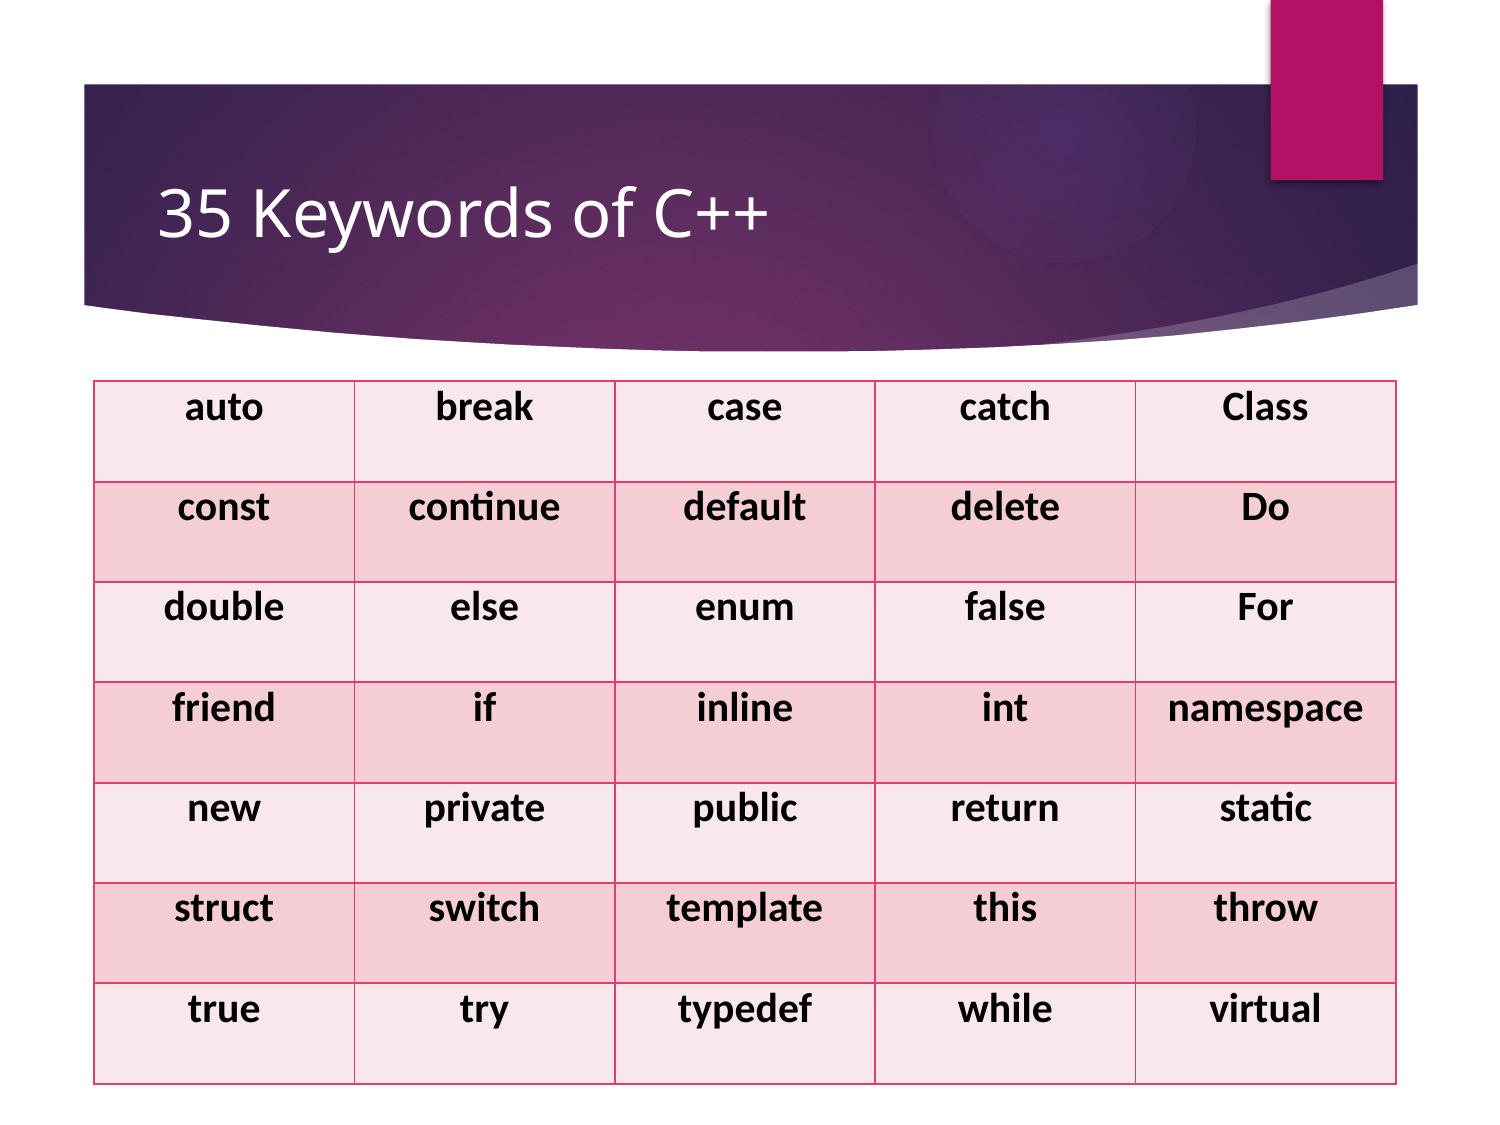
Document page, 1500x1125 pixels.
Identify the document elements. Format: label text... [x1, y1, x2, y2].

table_cell For [1136, 583, 1395, 681]
table_cell false [876, 583, 1135, 681]
table_header Class [1136, 382, 1395, 481]
table_cell this [876, 884, 1135, 982]
table_cell new [95, 784, 354, 882]
table_cell try [355, 984, 614, 1083]
table_header case [616, 382, 874, 481]
table_cell throw [1136, 884, 1395, 982]
table_cell public [616, 784, 874, 882]
table_cell const [95, 483, 354, 581]
table_cell delete [876, 483, 1135, 581]
table_cell return [876, 784, 1135, 882]
table_cell default [616, 483, 874, 581]
table_cell private [355, 784, 614, 882]
table_cell switch [355, 884, 614, 982]
table_cell friend [95, 683, 354, 782]
table_cell static [1136, 784, 1395, 882]
table_cell virtual [1136, 984, 1395, 1083]
table_cell int [876, 683, 1135, 782]
table_cell continue [355, 483, 614, 581]
table_cell if [355, 683, 614, 782]
table_cell template [616, 884, 874, 982]
table_cell else [355, 583, 614, 681]
table_cell inline [616, 683, 874, 782]
table_cell Do [1136, 483, 1395, 581]
title 35 Keywords of C++ [142, 152, 1183, 269]
table_cell true [95, 984, 354, 1083]
table_cell enum [616, 583, 874, 681]
table_cell double [95, 583, 354, 681]
table_cell typedef [616, 984, 874, 1083]
table_cell while [876, 984, 1135, 1083]
table_cell namespace [1136, 683, 1395, 782]
table_header break [355, 382, 614, 481]
table_cell struct [95, 884, 354, 982]
table_header catch [876, 382, 1135, 481]
table_header auto [95, 382, 354, 481]
